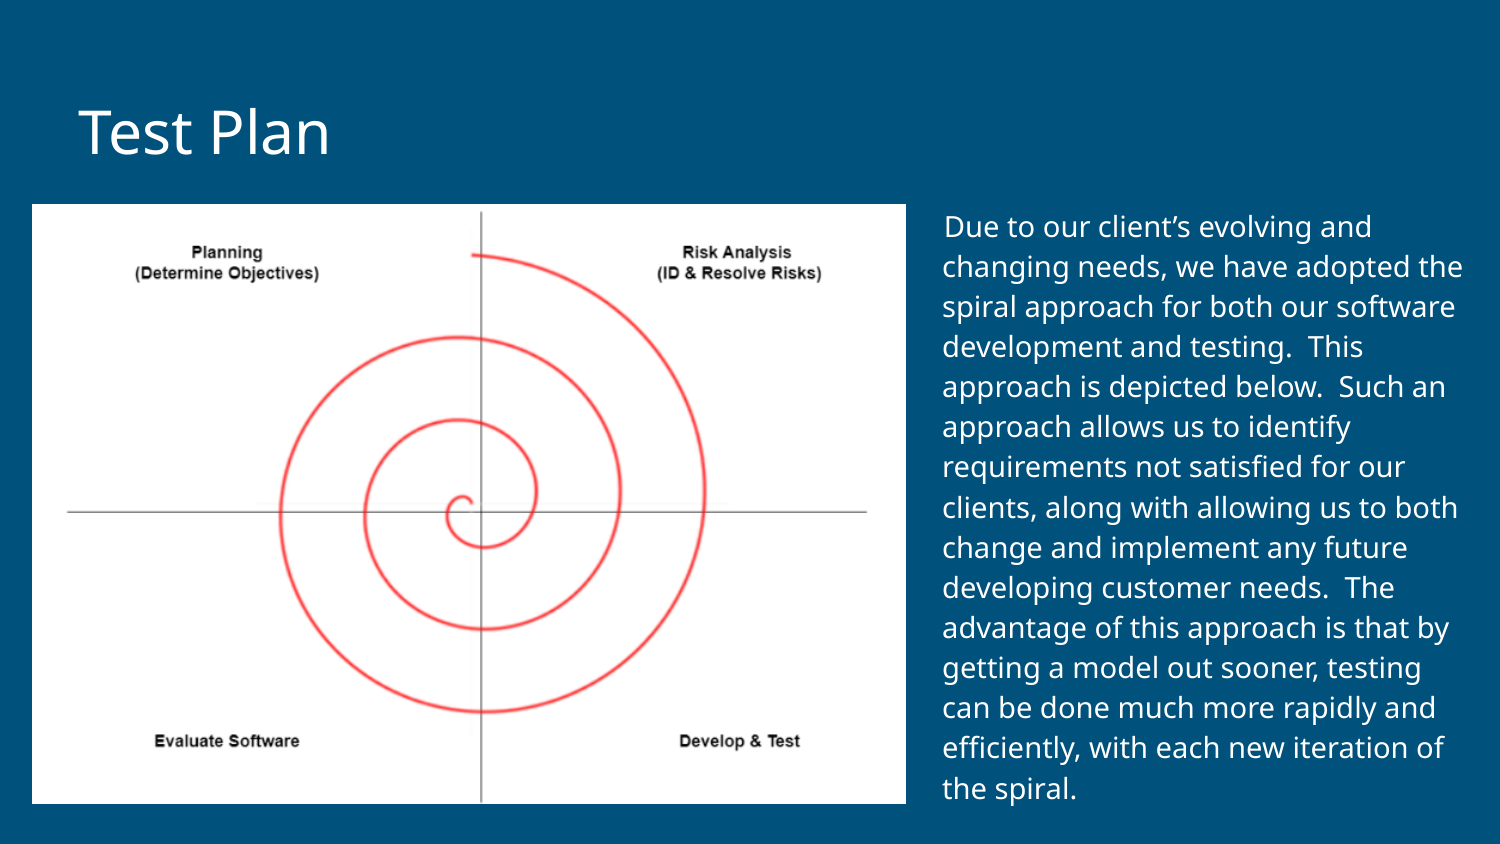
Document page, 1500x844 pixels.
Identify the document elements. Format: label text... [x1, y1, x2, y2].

text_box Due to our client’s evolving and changing needs, we have adopted the spiral approach for both our software development and testing. This approach is depicted below. Such an approach allows us to identify requirements not satisfied for our clients, along with allowing us to both change and implement any future developing customer needs. The advantage of this approach is that by getting a model out sooner, testing can be done much more rapidly and efficiently, with each new iteration of the spiral. [926, 187, 1480, 811]
picture [33, 205, 905, 803]
title Test Plan [63, 75, 1437, 188]
